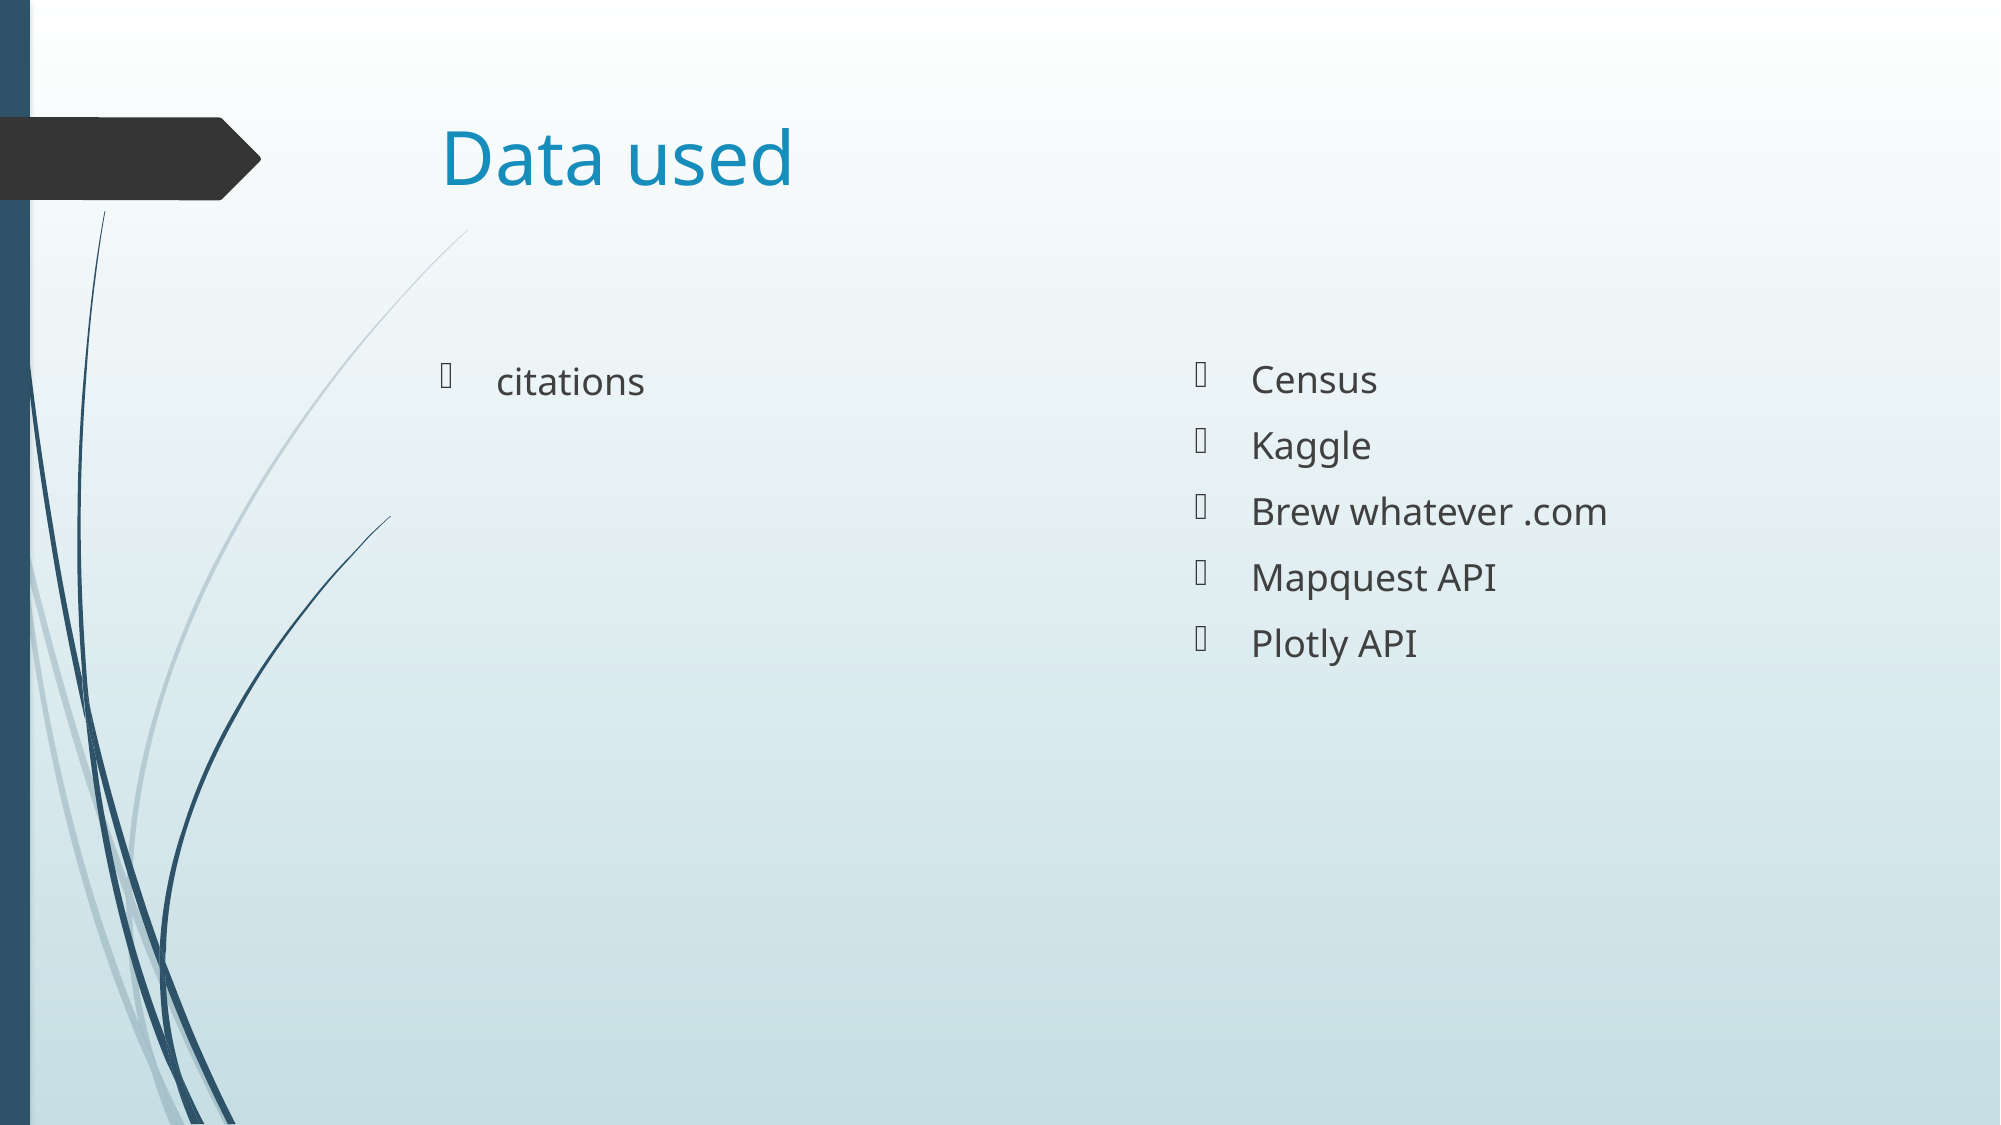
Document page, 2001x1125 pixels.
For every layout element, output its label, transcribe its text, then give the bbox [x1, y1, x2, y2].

list citations [424, 350, 1133, 970]
title Data used [425, 102, 1888, 313]
list Census Kaggle Brew whatever .com Mapquest API Plotly API [1179, 348, 1888, 969]
